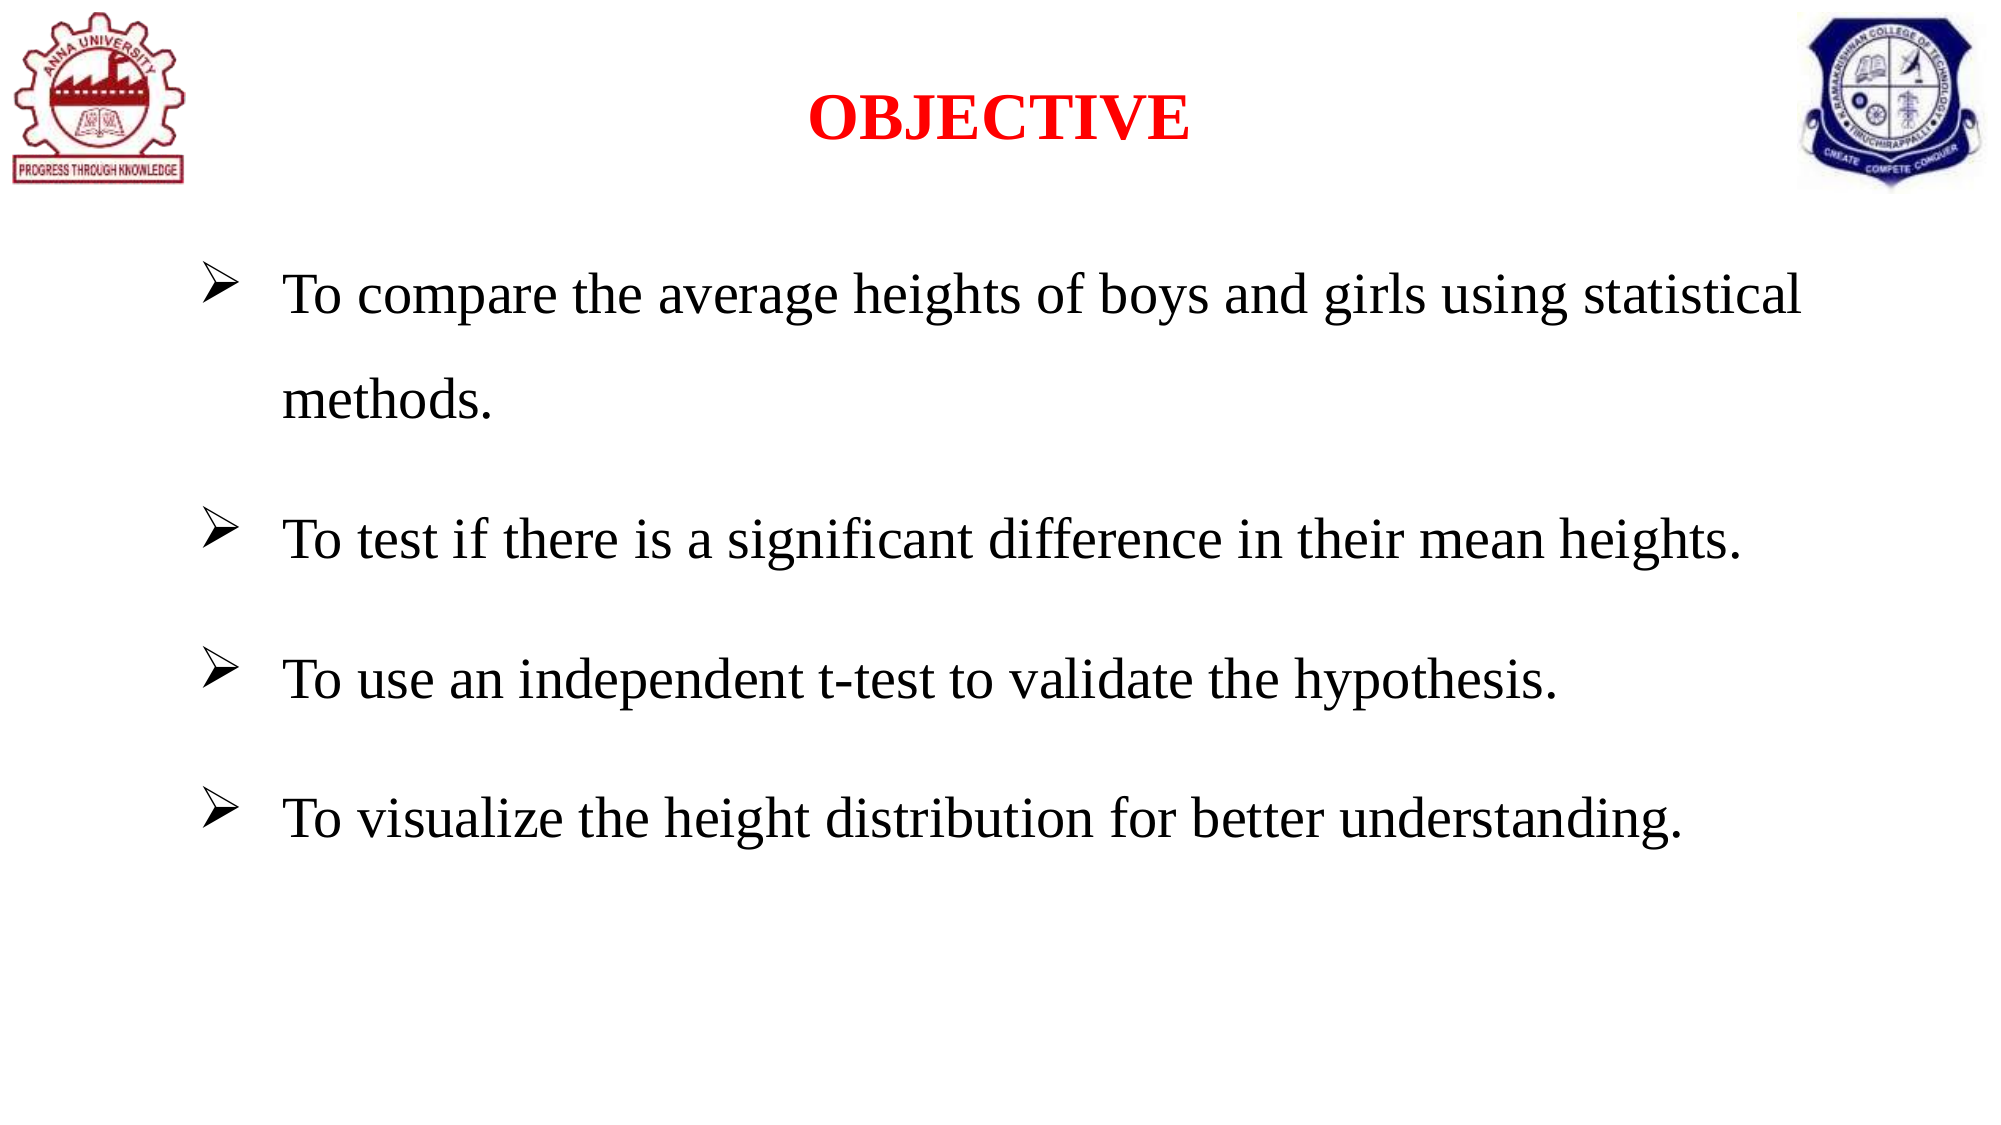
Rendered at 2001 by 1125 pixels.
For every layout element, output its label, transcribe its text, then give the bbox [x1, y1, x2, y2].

picture [12, 12, 187, 185]
text_box To compare the average heights of boys and girls using statistical methods. To test if there is a significant difference in their mean heights. To use an independent t-test to validate the hypothesis. To visualize the height distribution for better understanding. [183, 212, 1846, 1067]
picture [1797, 12, 1988, 194]
title OBJECTIVE [365, 18, 1627, 212]
